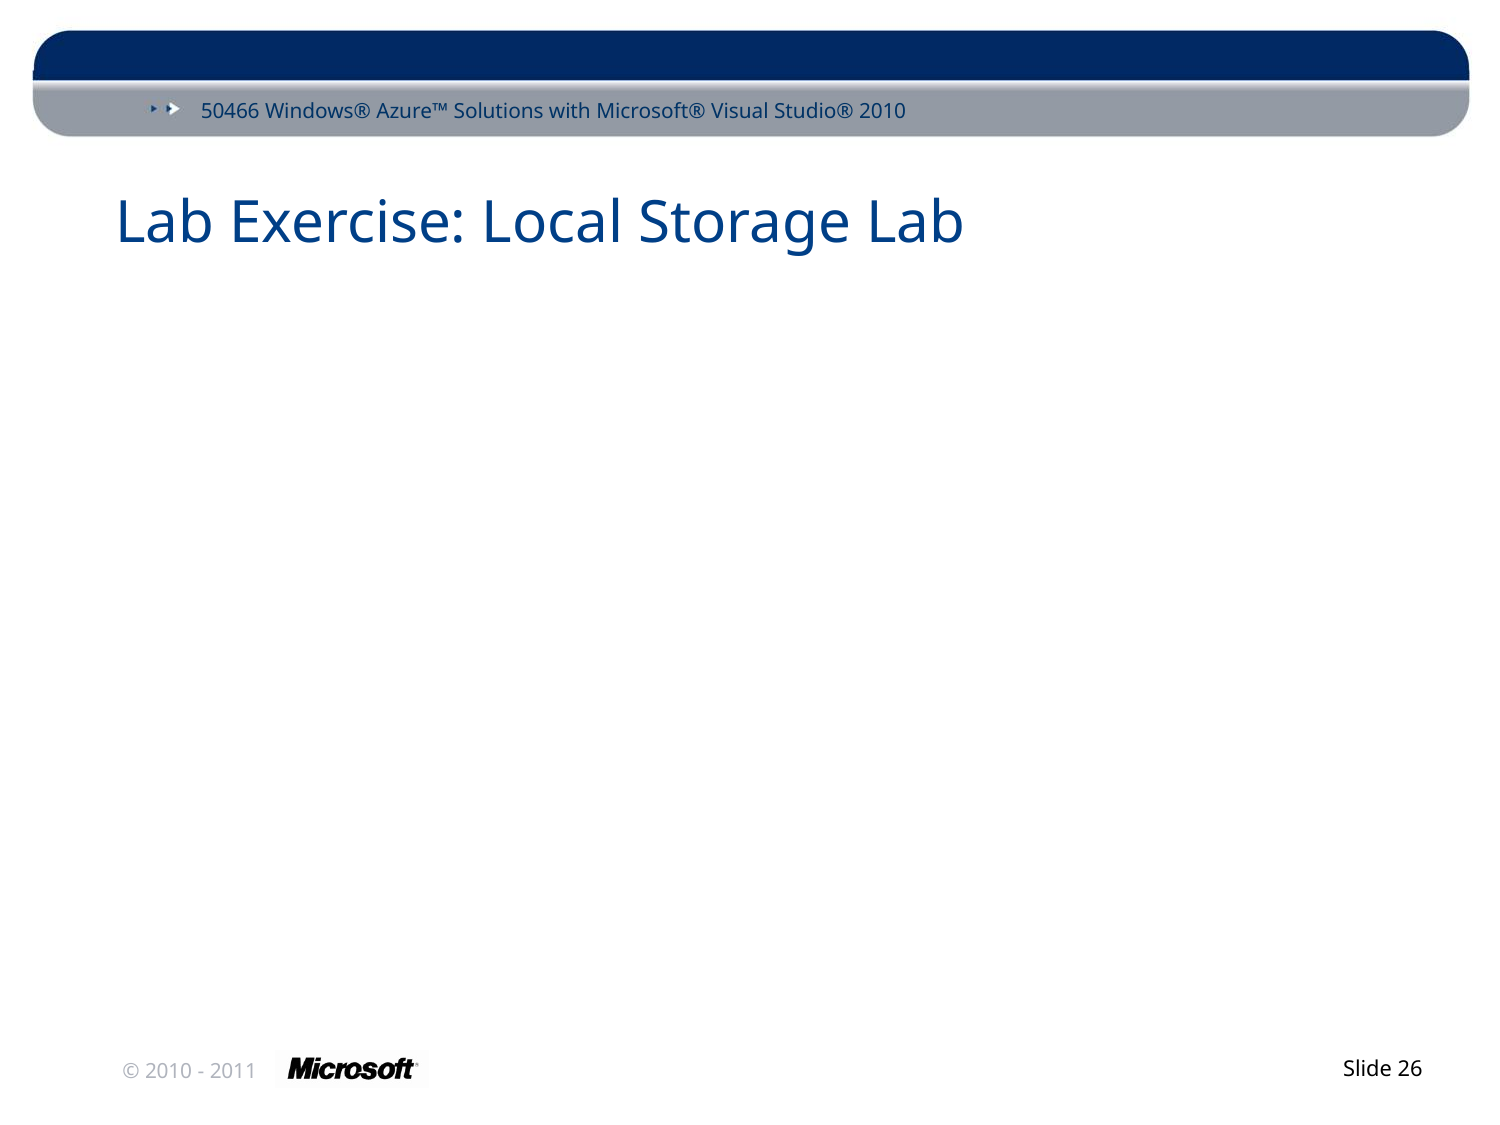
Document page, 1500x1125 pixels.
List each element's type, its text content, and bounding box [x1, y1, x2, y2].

picture [275, 1050, 429, 1088]
picture [0, 1, 1500, 159]
title Lab Exercise: Local Storage Lab [100, 143, 1433, 262]
